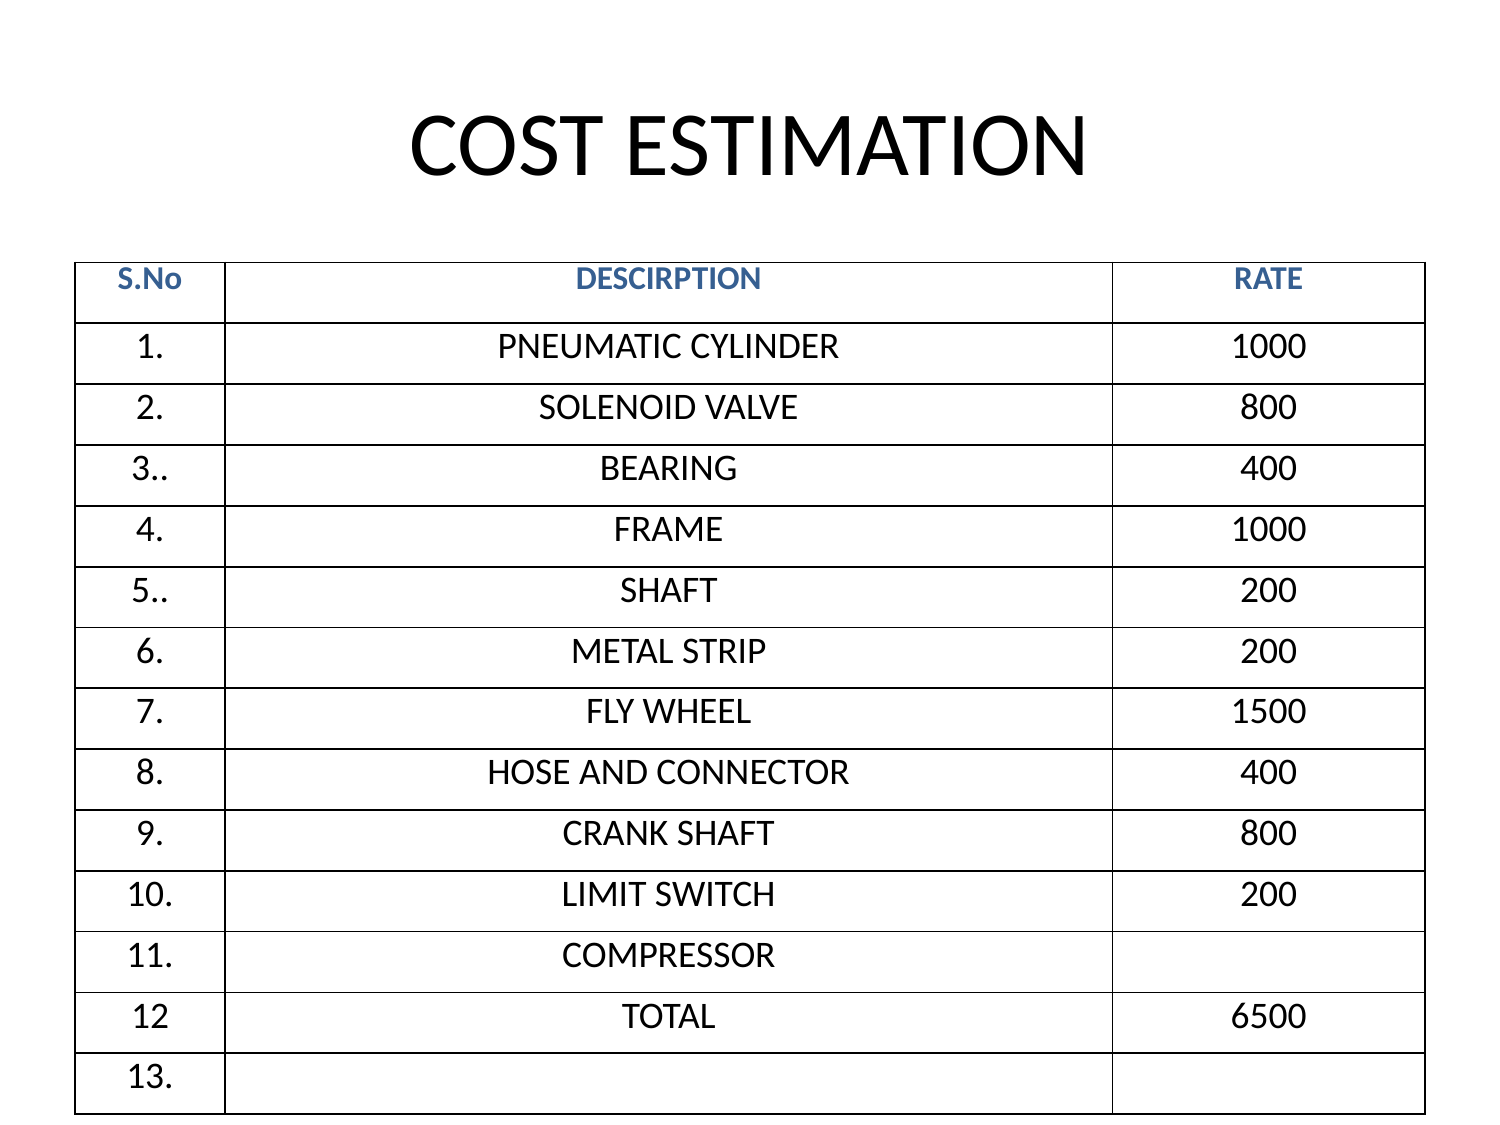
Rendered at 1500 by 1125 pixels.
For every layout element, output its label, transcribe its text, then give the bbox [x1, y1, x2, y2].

table_cell BEARING [226, 446, 1112, 505]
table_cell METAL STRIP [226, 628, 1112, 687]
table_cell 8. [76, 750, 224, 809]
table_cell 1000 [1113, 324, 1424, 383]
table_cell COMPRESSOR [226, 932, 1112, 992]
table_cell 200 [1113, 568, 1424, 627]
table_cell 200 [1113, 872, 1424, 931]
table_cell [1113, 1054, 1424, 1113]
table_cell 3.. [76, 446, 224, 505]
table_cell TOTAL [226, 993, 1112, 1052]
table_header DESCIRPTION [226, 263, 1112, 322]
table_cell 400 [1113, 446, 1424, 505]
table_cell 400 [1113, 750, 1424, 809]
table_cell CRANK SHAFT [226, 811, 1112, 870]
table_cell 12 [76, 993, 224, 1052]
table_cell [1113, 932, 1424, 992]
table_cell LIMIT SWITCH [226, 872, 1112, 931]
table_cell 9. [76, 811, 224, 870]
table_cell 11. [76, 932, 224, 992]
table_cell PNEUMATIC CYLINDER [226, 324, 1112, 383]
table_cell 1000 [1113, 507, 1424, 566]
title COST ESTIMATION [75, 45, 1425, 233]
table_cell 6. [76, 628, 224, 687]
table_cell 800 [1113, 385, 1424, 444]
table_cell 10. [76, 872, 224, 931]
table_cell 1. [76, 324, 224, 383]
table_cell HOSE AND CONNECTOR [226, 750, 1112, 809]
table_cell 6500 [1113, 993, 1424, 1052]
table_cell 5.. [76, 568, 224, 627]
table_cell FLY WHEEL [226, 689, 1112, 748]
table_cell 800 [1113, 811, 1424, 870]
table_cell 2. [76, 385, 224, 444]
table_cell FRAME [226, 507, 1112, 566]
table_cell 200 [1113, 628, 1424, 687]
table_header RATE [1113, 263, 1424, 322]
table_header S.No [76, 263, 224, 322]
table_cell 7. [76, 689, 224, 748]
table_cell SOLENOID VALVE [226, 385, 1112, 444]
table_cell SHAFT [226, 568, 1112, 627]
table_cell 13. [76, 1054, 224, 1113]
table_cell [226, 1054, 1112, 1113]
table_cell 1500 [1113, 689, 1424, 748]
table_cell 4. [76, 507, 224, 566]
